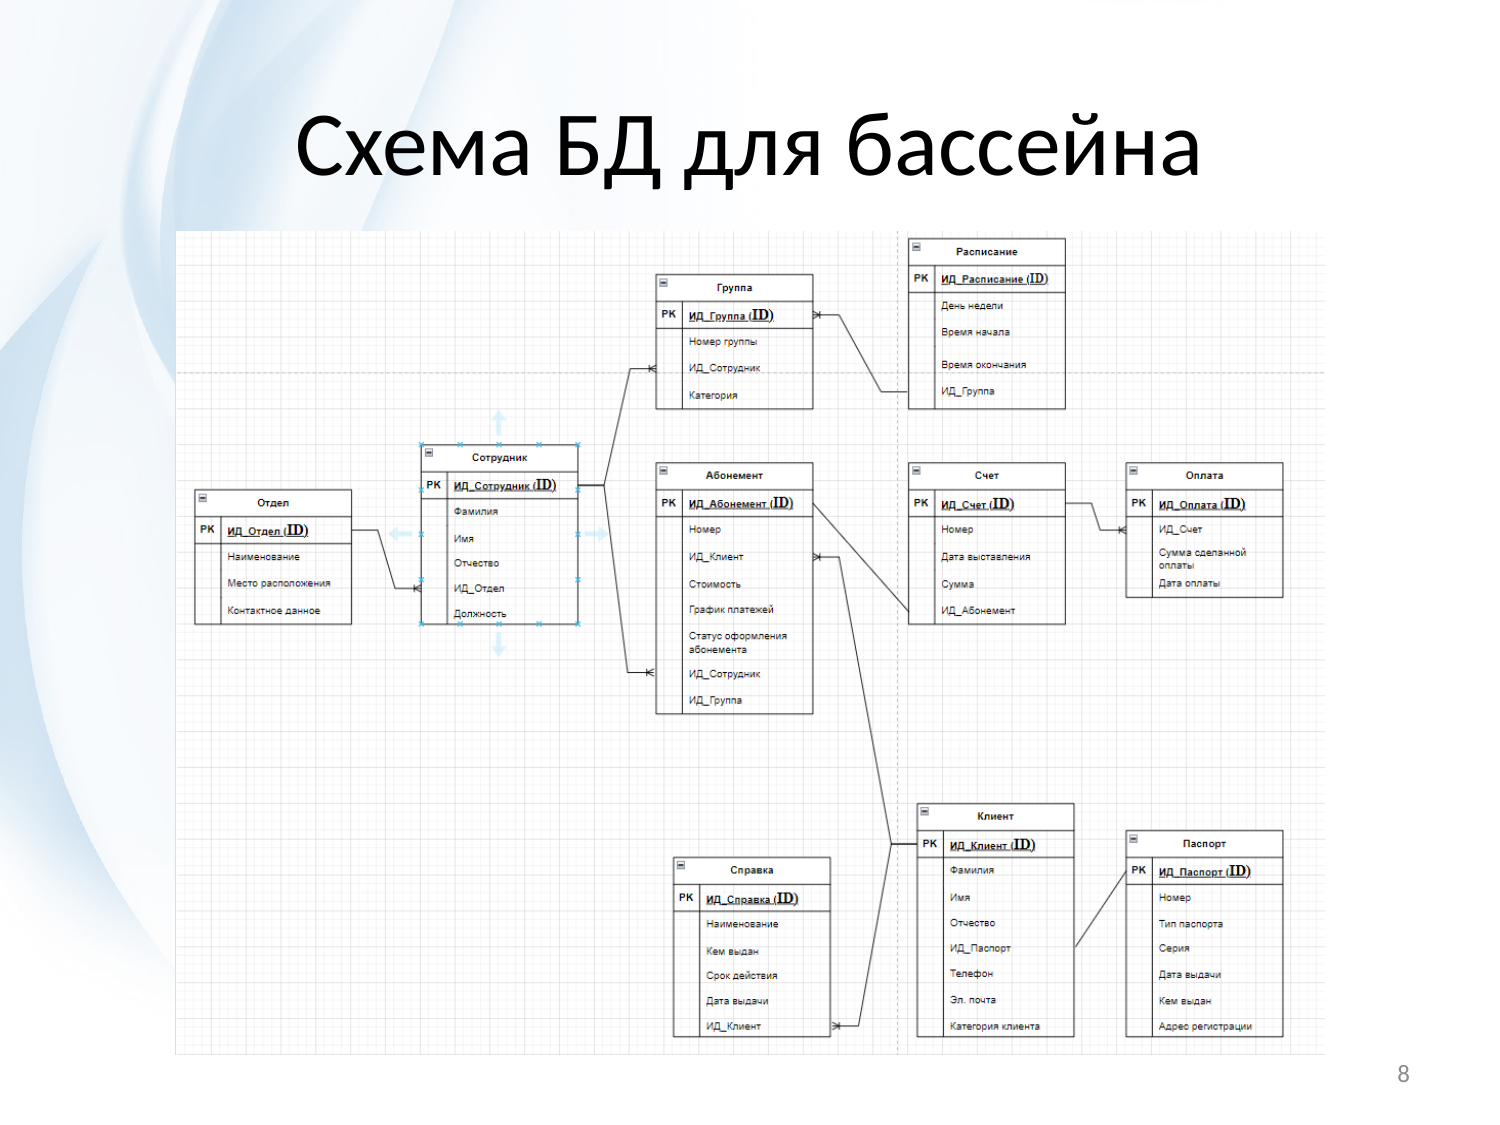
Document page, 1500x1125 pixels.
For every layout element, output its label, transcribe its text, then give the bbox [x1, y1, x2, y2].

slide_number 8 [1074, 1042, 1425, 1103]
title Схема БД для бассейна [75, 45, 1425, 233]
picture [175, 231, 1325, 1056]
